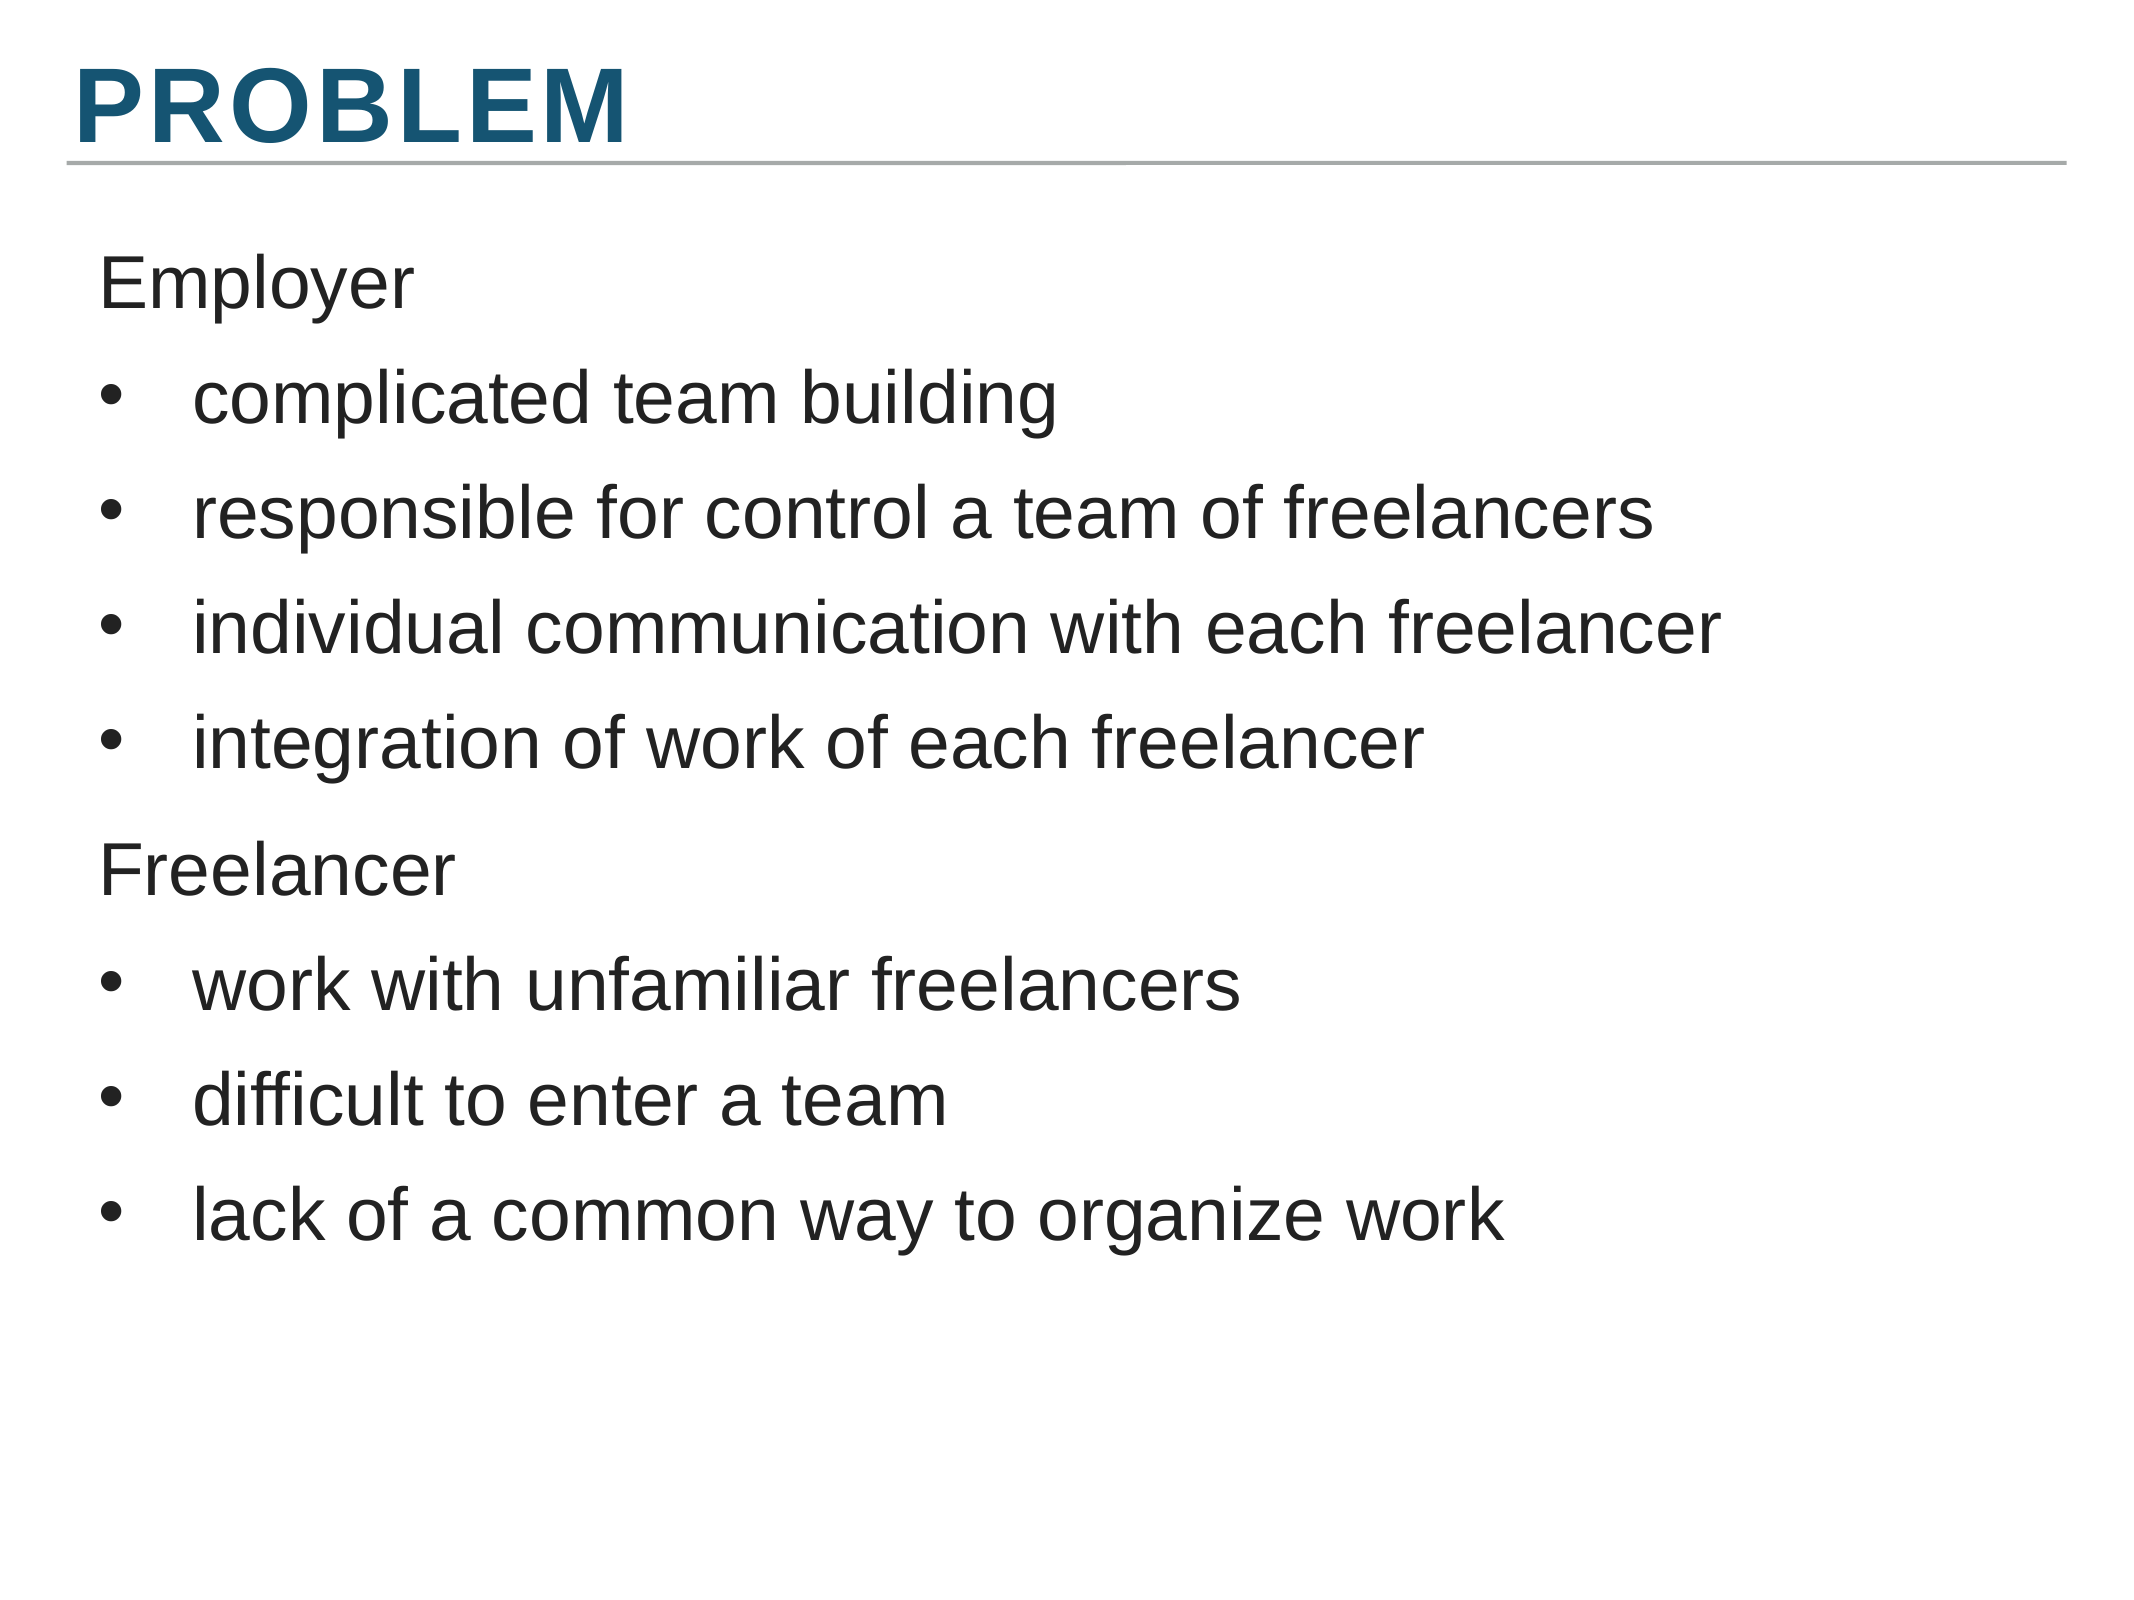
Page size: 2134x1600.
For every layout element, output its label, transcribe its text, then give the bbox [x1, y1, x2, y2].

list Employer complicated team building responsible for control a team of freelancers individual communication with each freelancer integration of work of each freelancer Freelancer work with unfamiliar freelancers difficult to enter a team lack of a common way to organize work [89, 224, 2088, 1554]
list problem [64, 32, 1900, 172]
